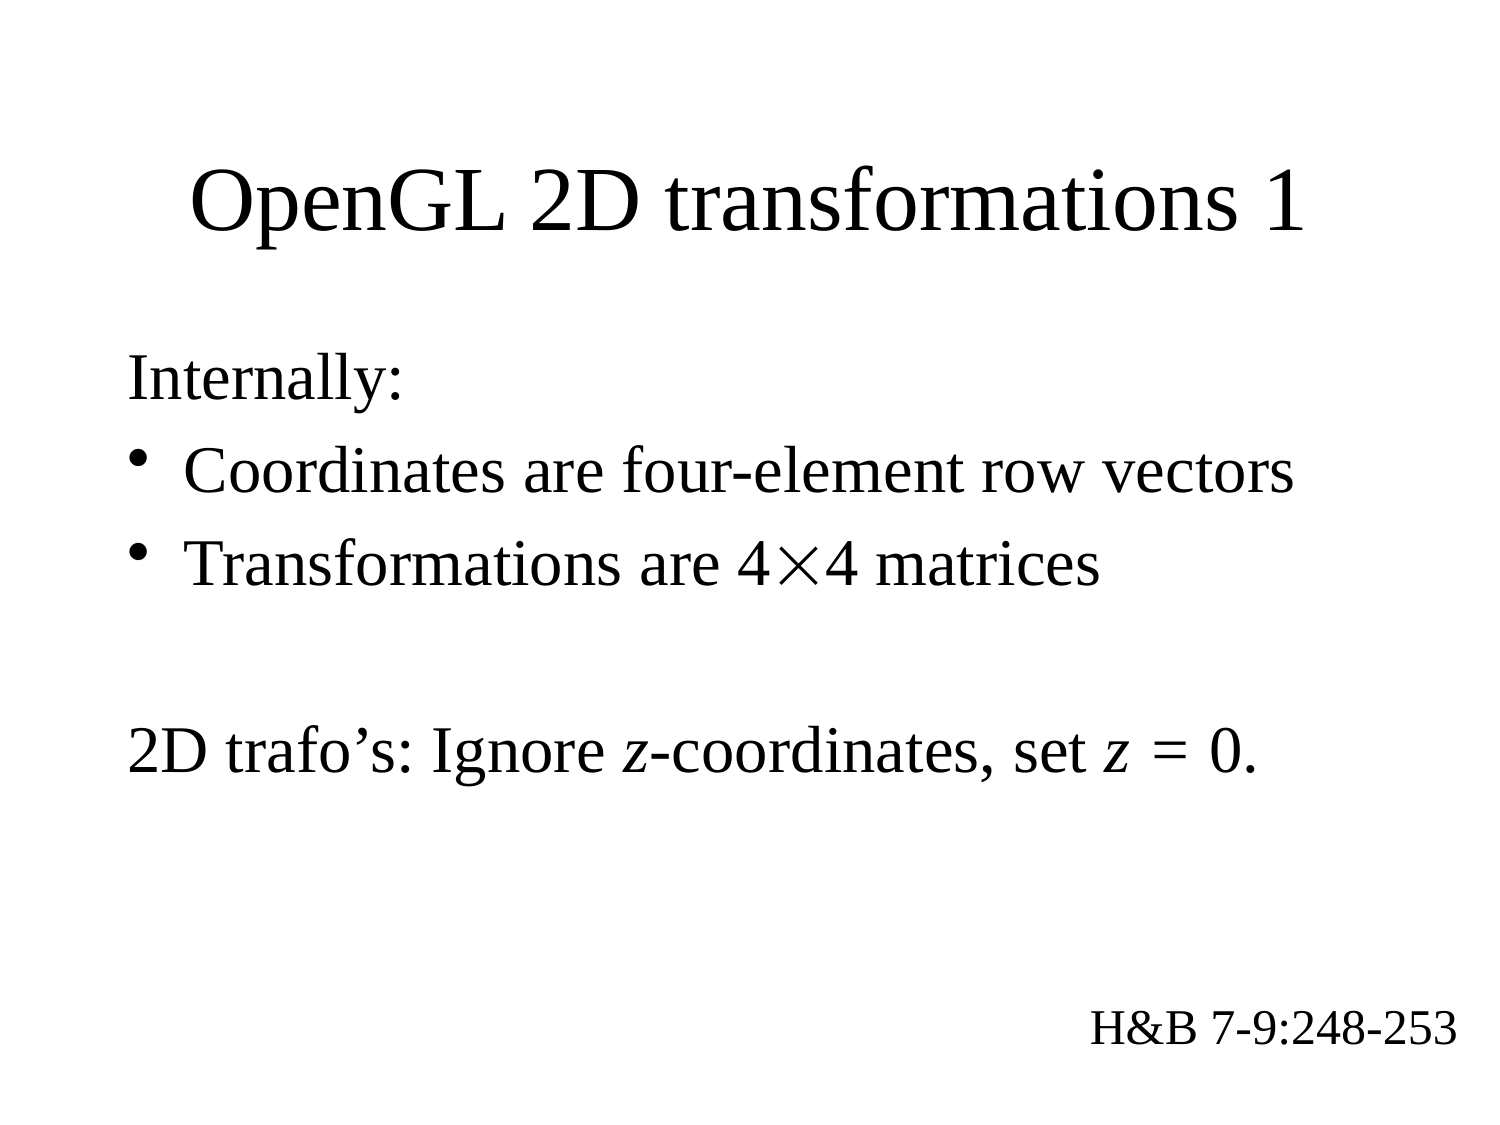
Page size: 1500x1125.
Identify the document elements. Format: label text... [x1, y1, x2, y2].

text_box H&B 7-9:248-253 [1074, 987, 1473, 1063]
title OpenGL 2D transformations 1 [112, 99, 1388, 288]
list Internally: Coordinates are four-element row vectors Transformations are 44 matrices 2D trafo’s: Ignore z-coordinates, set z = 0. [112, 324, 1388, 1000]
